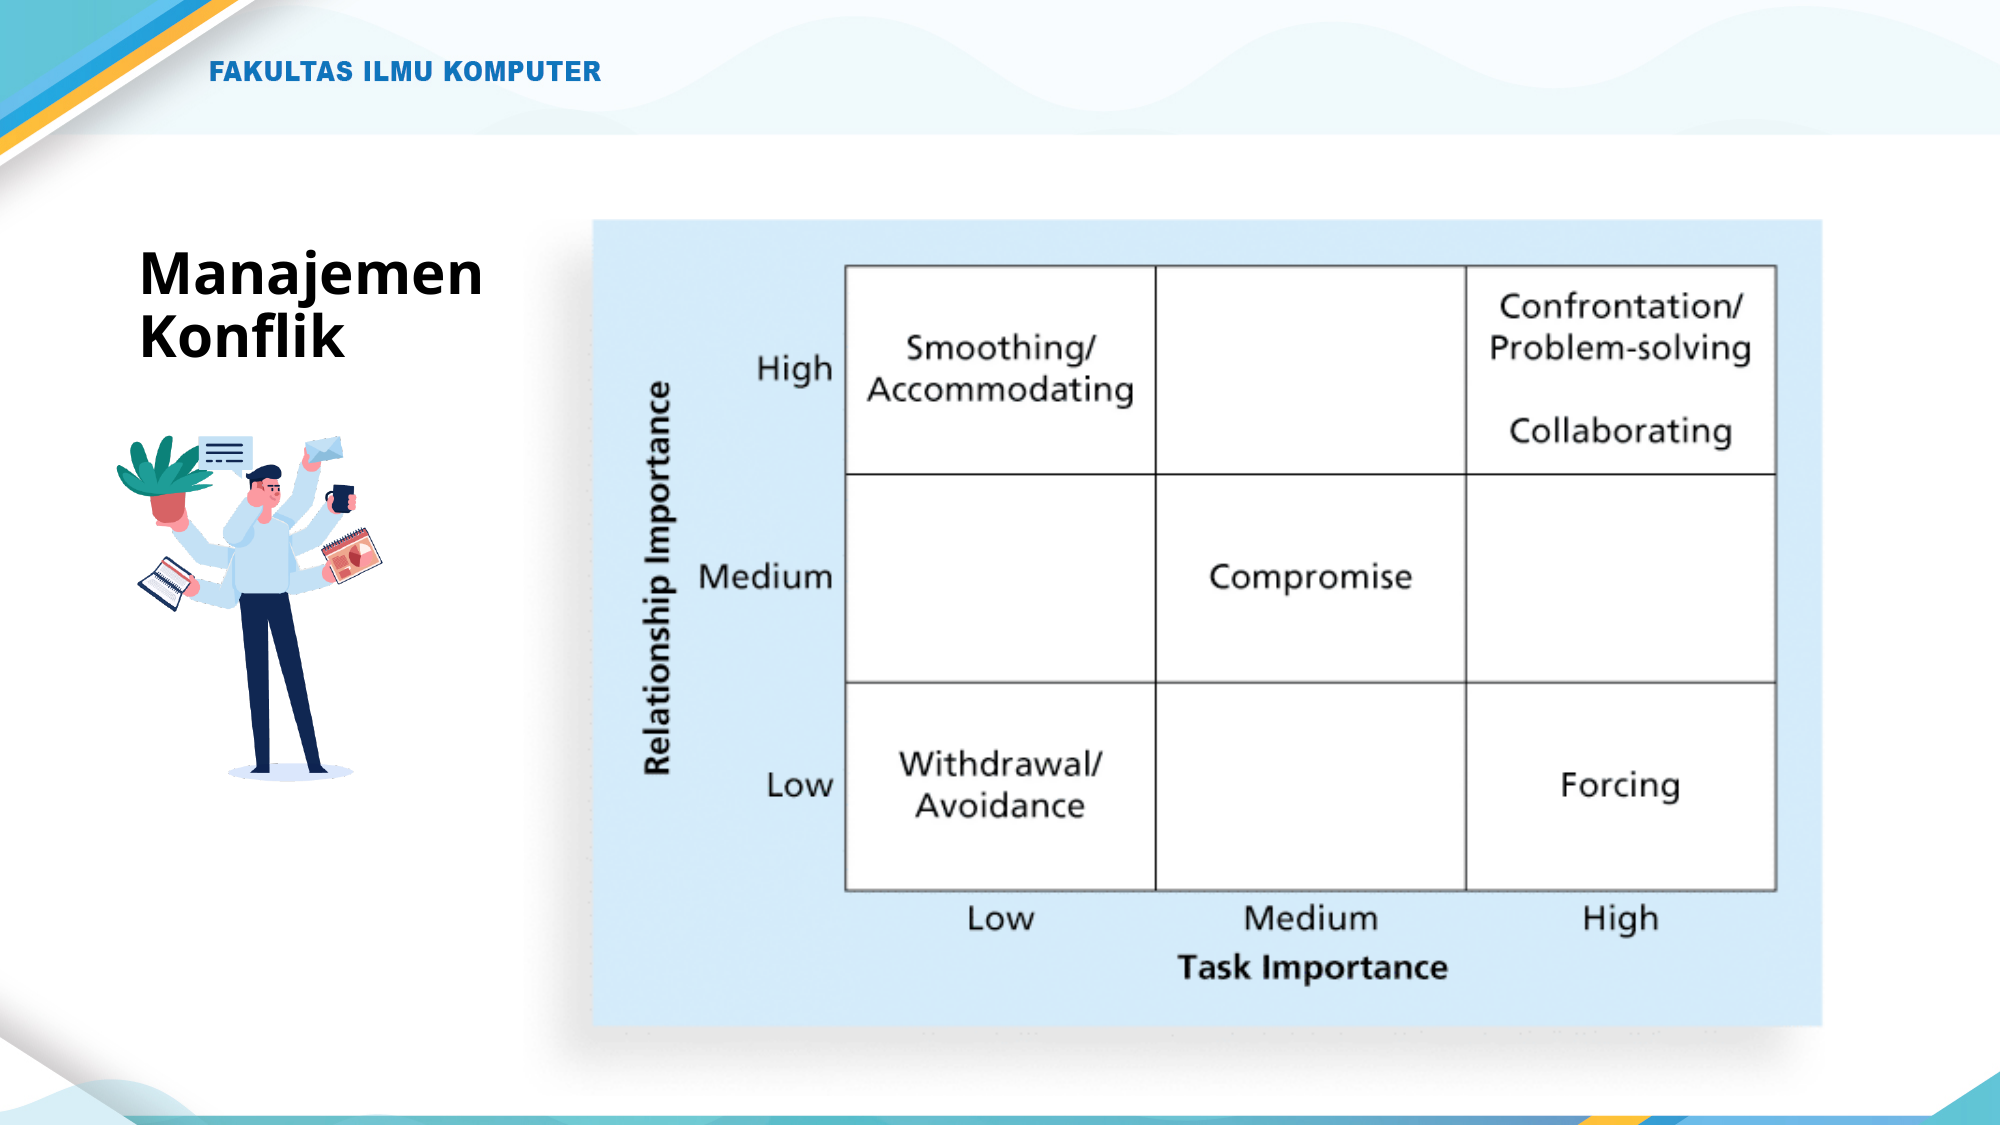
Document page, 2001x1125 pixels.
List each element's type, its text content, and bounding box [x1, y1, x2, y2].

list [522, 219, 1825, 1096]
text_box Manajemen Konflik [123, 243, 522, 372]
picture [0, 0, 2000, 1125]
